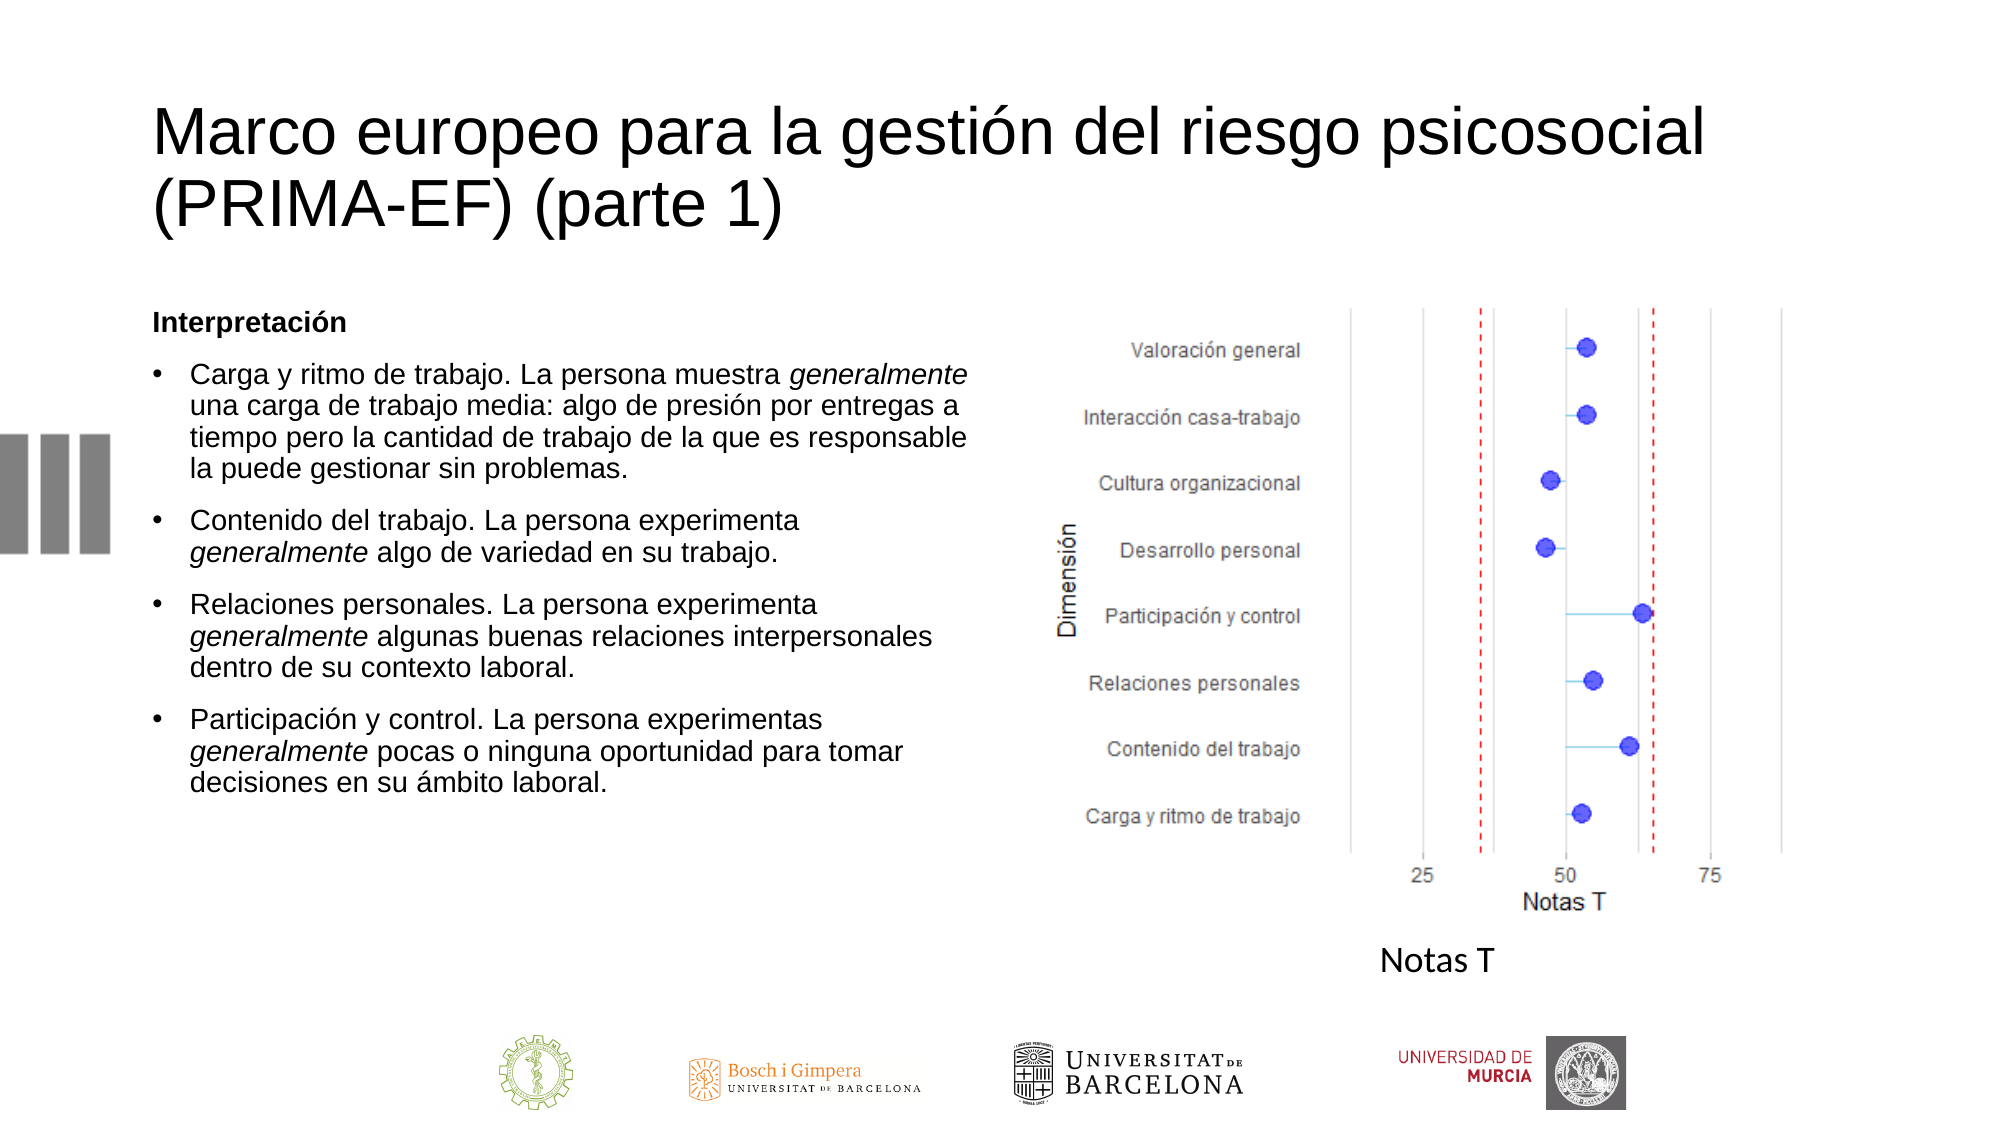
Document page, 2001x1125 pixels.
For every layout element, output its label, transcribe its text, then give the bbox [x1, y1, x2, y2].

picture [1014, 1042, 1243, 1105]
picture [1331, 1036, 1627, 1110]
picture [499, 1035, 573, 1110]
picture [684, 1031, 926, 1125]
list Interpretación Carga y ritmo de trabajo. La persona muestra generalmente una carga de trabajo media: algo de presión por entregas a tiempo pero la cantidad de trabajo de la que es responsable la puede gestionar sin problemas. Contenido del trabajo. La persona experimenta generalmente algo de variedad en su trabajo. Relaciones personales. La persona experimenta generalmente algunas buenas relaciones interpersonales dentro de su contexto laboral. Participación y control. La persona experimentas generalmente pocas o ninguna oportunidad para tomar decisiones en su ámbito laboral. [137, 299, 988, 1014]
picture [0, 420, 123, 563]
text_box Notas T [1012, 927, 1863, 1011]
title Marco europeo para la gestión del riesgo psicosocial (PRIMA-EF) (parte 1) [137, 59, 1863, 278]
picture [1043, 297, 1832, 928]
